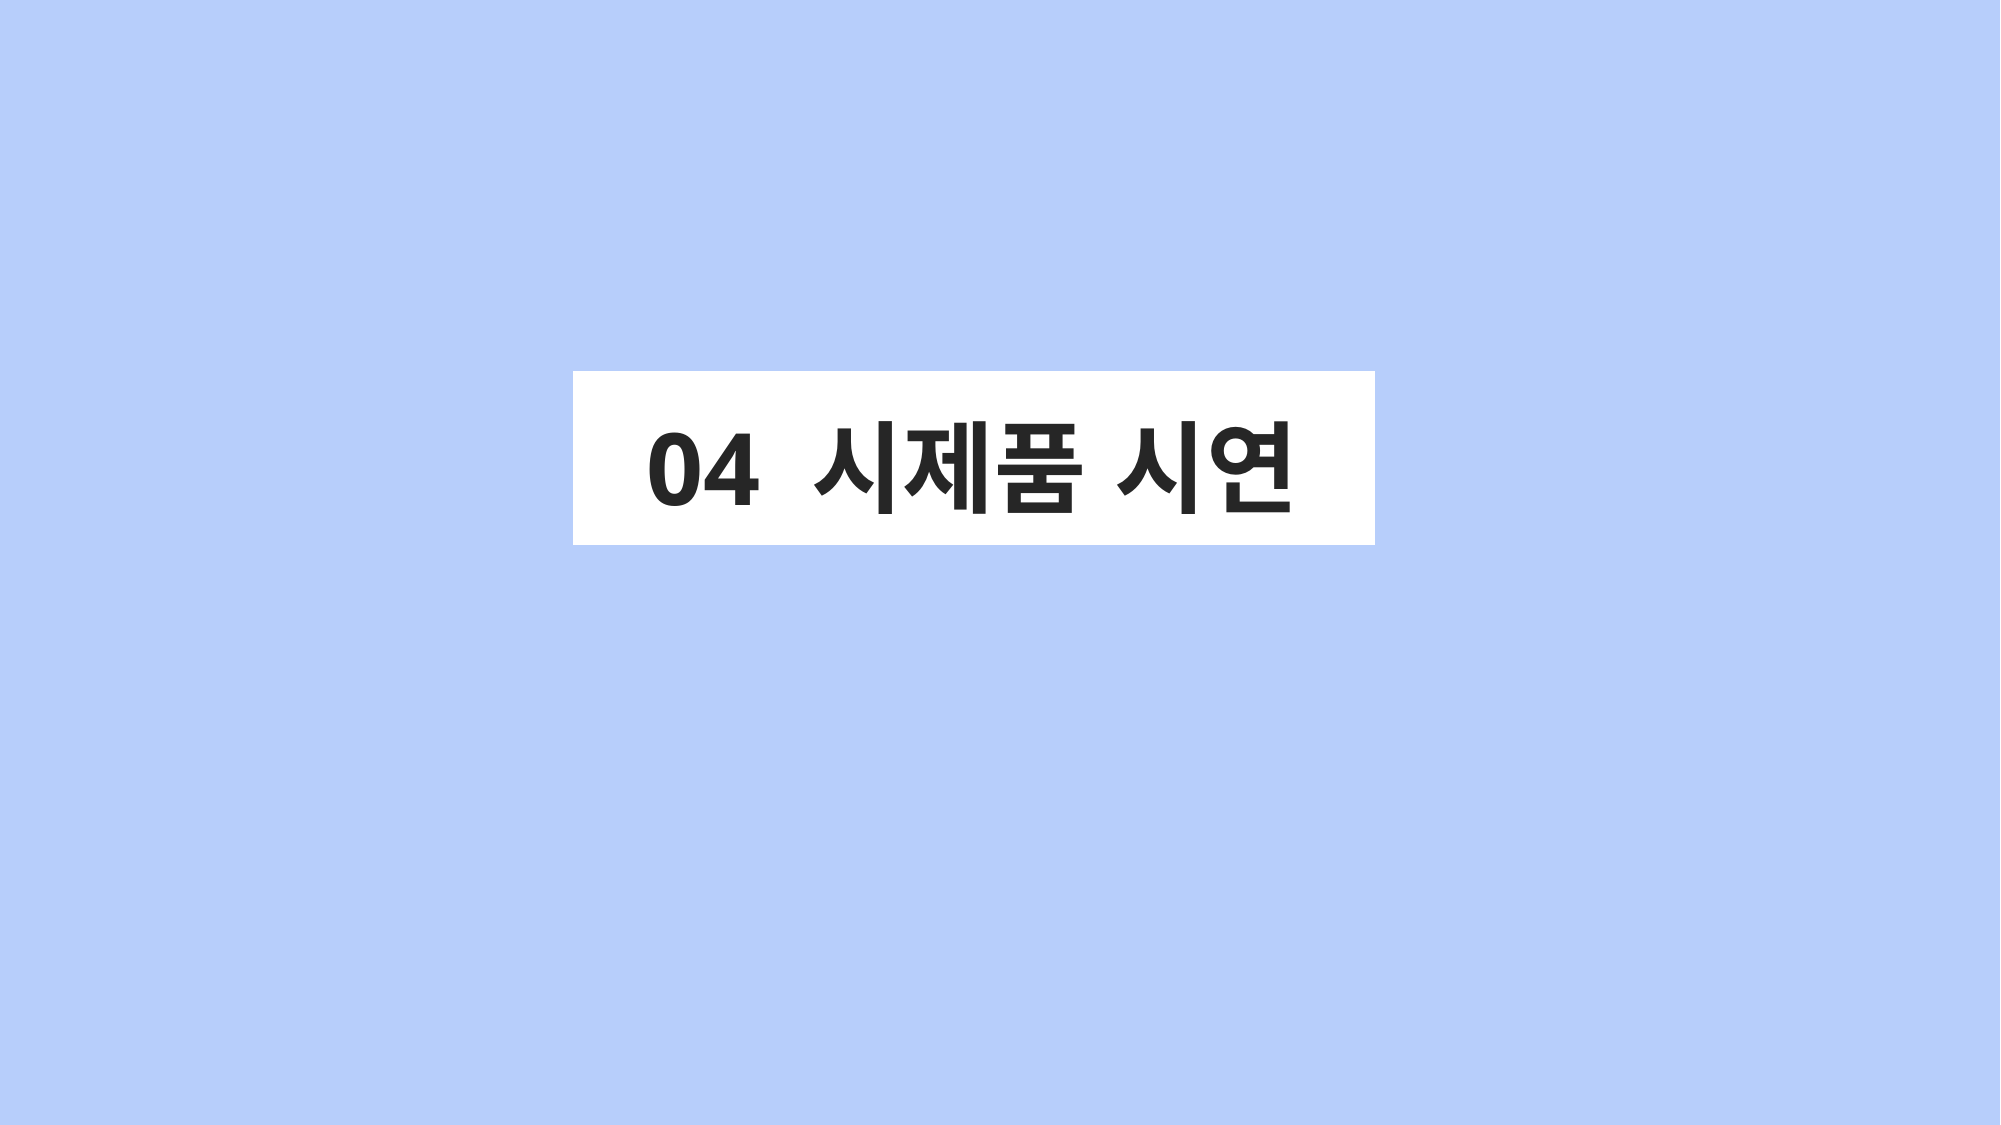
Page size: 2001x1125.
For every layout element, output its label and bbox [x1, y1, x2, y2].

text_box [541, 371, 1405, 545]
